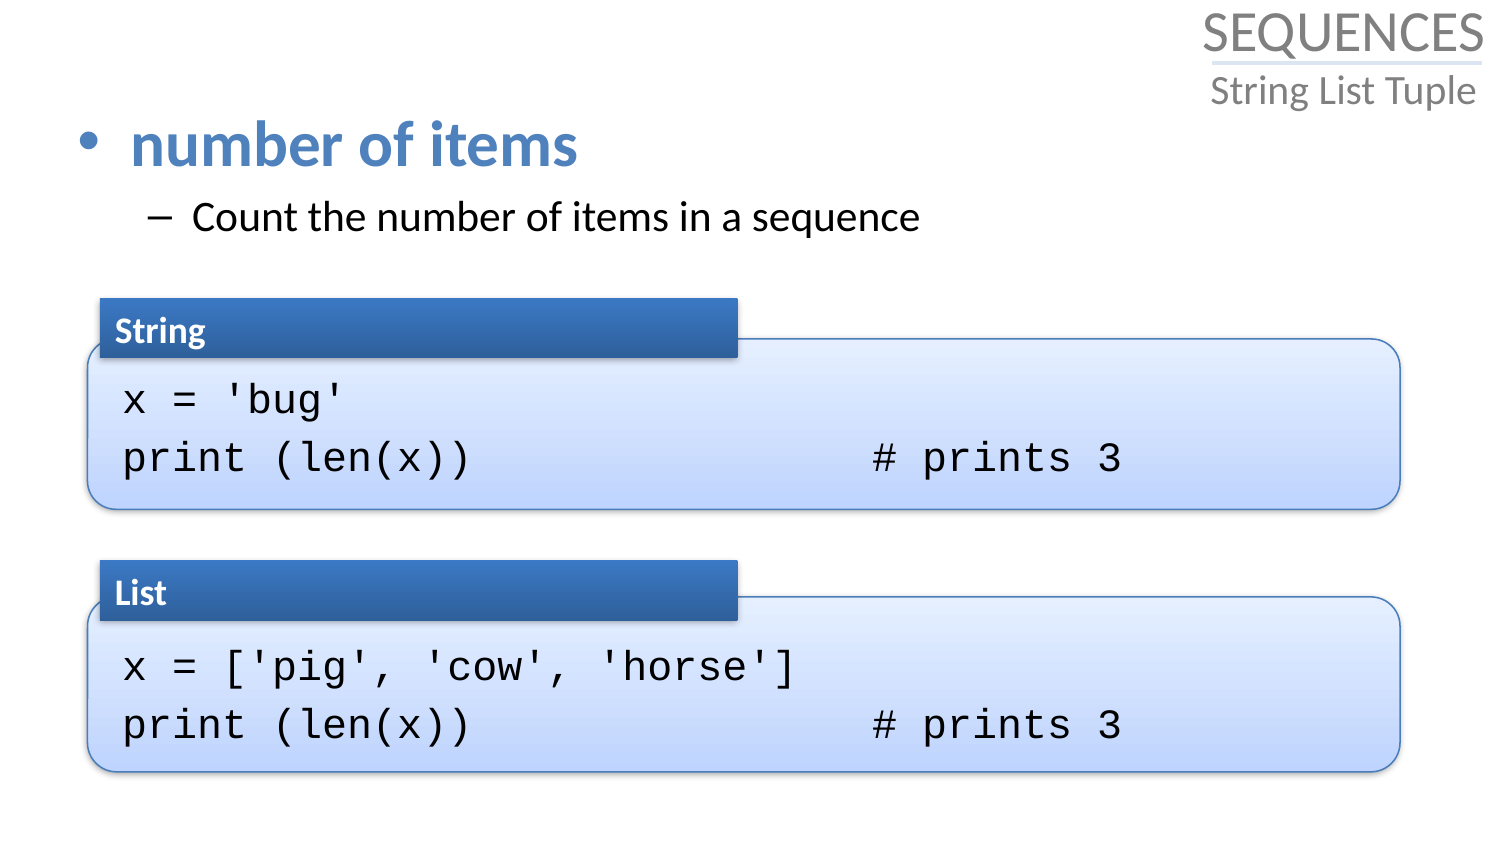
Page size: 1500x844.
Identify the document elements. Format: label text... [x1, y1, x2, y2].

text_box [87, 297, 1401, 510]
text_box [87, 560, 1401, 772]
title SEQUENCES String List Tuple [1175, 0, 1500, 110]
list number of items Count the number of items in a sequence [62, 93, 1413, 249]
